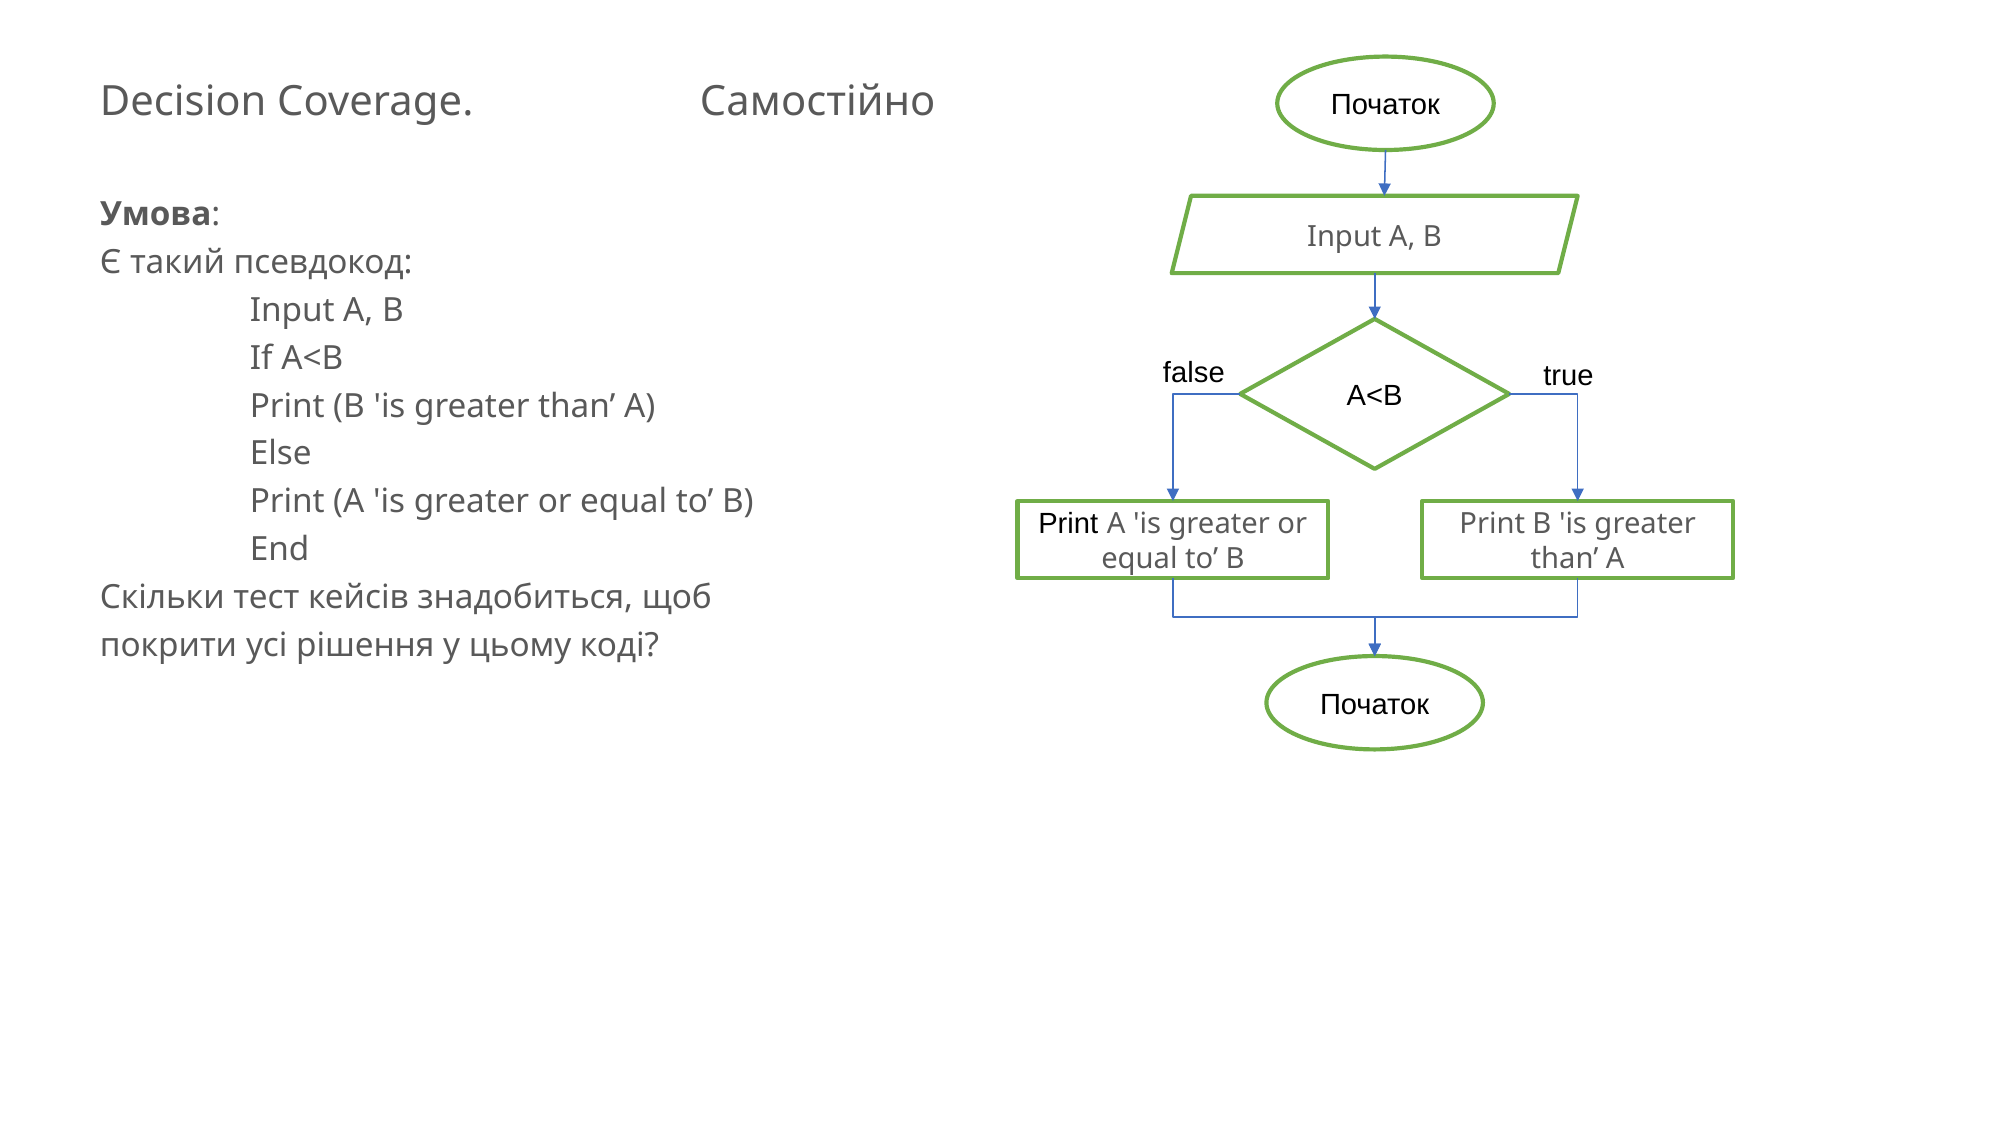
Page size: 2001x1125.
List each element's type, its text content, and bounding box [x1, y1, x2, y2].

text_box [1437, 515, 1516, 719]
text_box Input A, B [1169, 193, 1580, 276]
text_box true [1528, 348, 1609, 399]
text_box A<B [1240, 318, 1511, 471]
text_box Початок [1277, 653, 1471, 752]
text_box Print A 'is greater or equal to’ B [1015, 499, 1330, 580]
text_box Початок [1275, 54, 1496, 153]
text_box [1172, 393, 1241, 502]
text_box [1509, 393, 1578, 502]
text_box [1234, 515, 1313, 719]
text_box false [1148, 346, 1240, 396]
text_box Print B 'is greater than’ A [1420, 499, 1735, 580]
text_box Decision Coverage. Самостійно Умова: Є такий псевдокод: Input A, B If A<B Print (B 'is greater than’ A) Else Print (A 'is greater or equal to’ B) End Скільки тест кейсів знадобиться, щоб покрити усі рішення у цьому коді? [84, 56, 971, 687]
